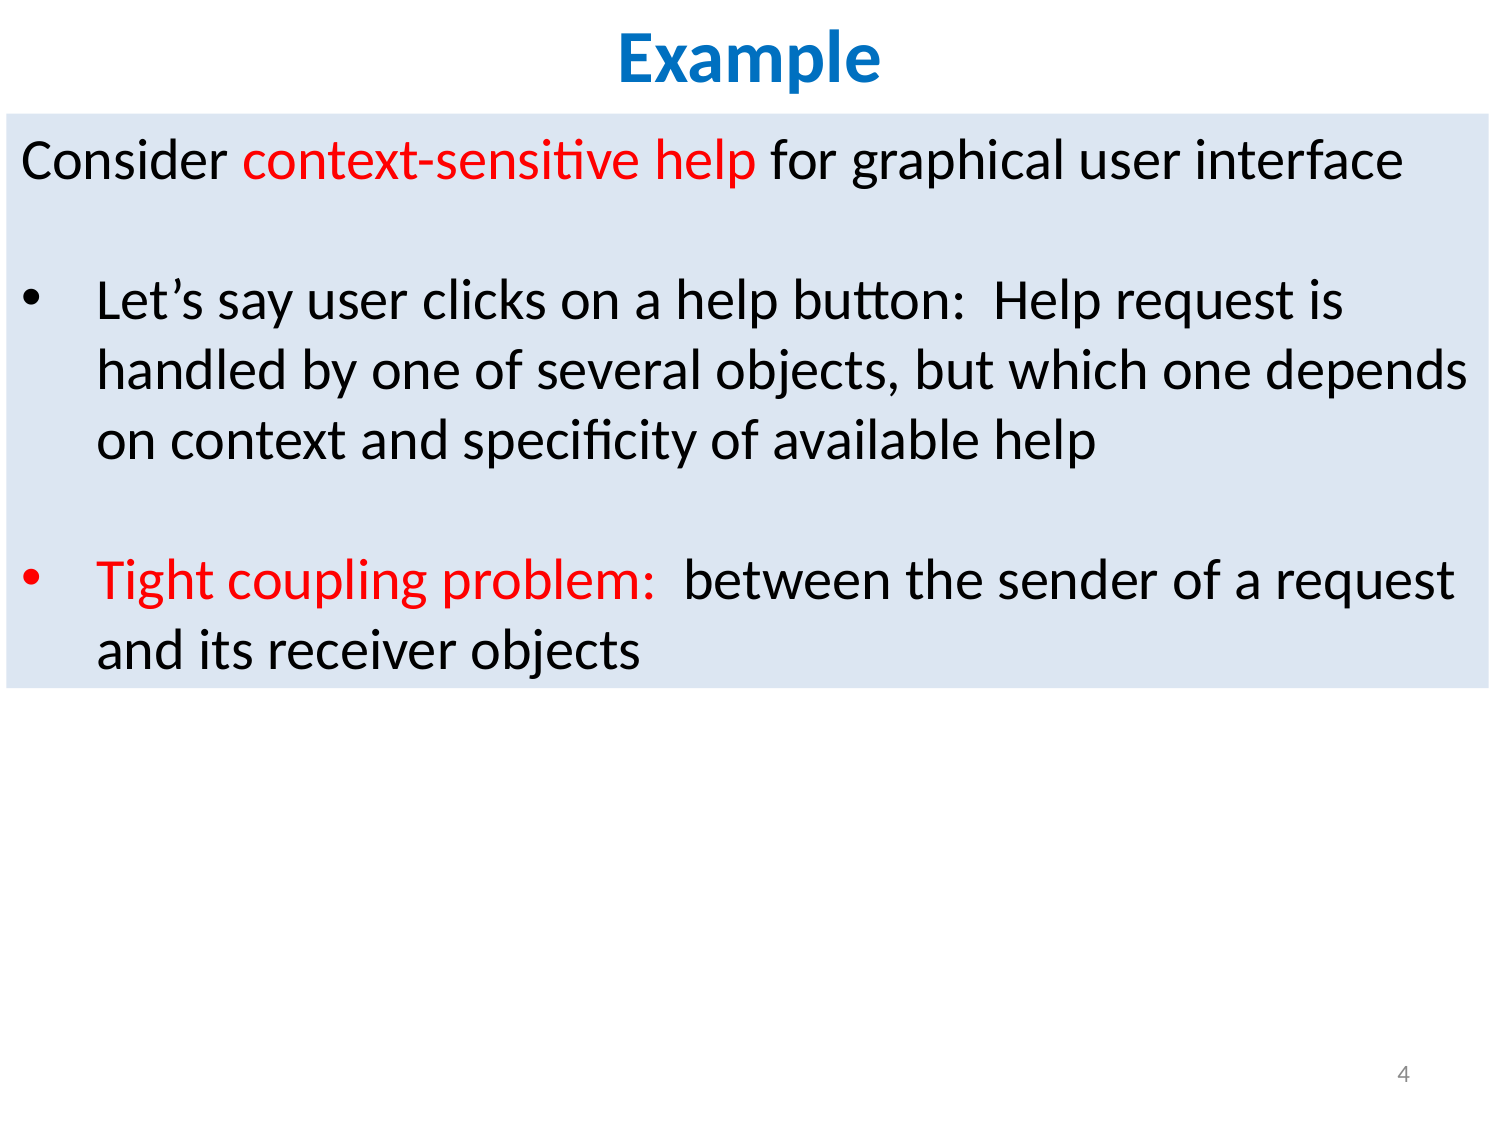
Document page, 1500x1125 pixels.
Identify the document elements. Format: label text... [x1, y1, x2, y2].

text_box Example [0, 0, 1500, 105]
slide_number 4 [1074, 1042, 1425, 1103]
text_box Consider context-sensitive help for graphical user interface Let’s say user clicks on a help button: Help request is handled by one of several objects, but which one depends on context and specificity of available help Tight coupling problem: between the sender of a request and its receiver objects [6, 113, 1489, 689]
